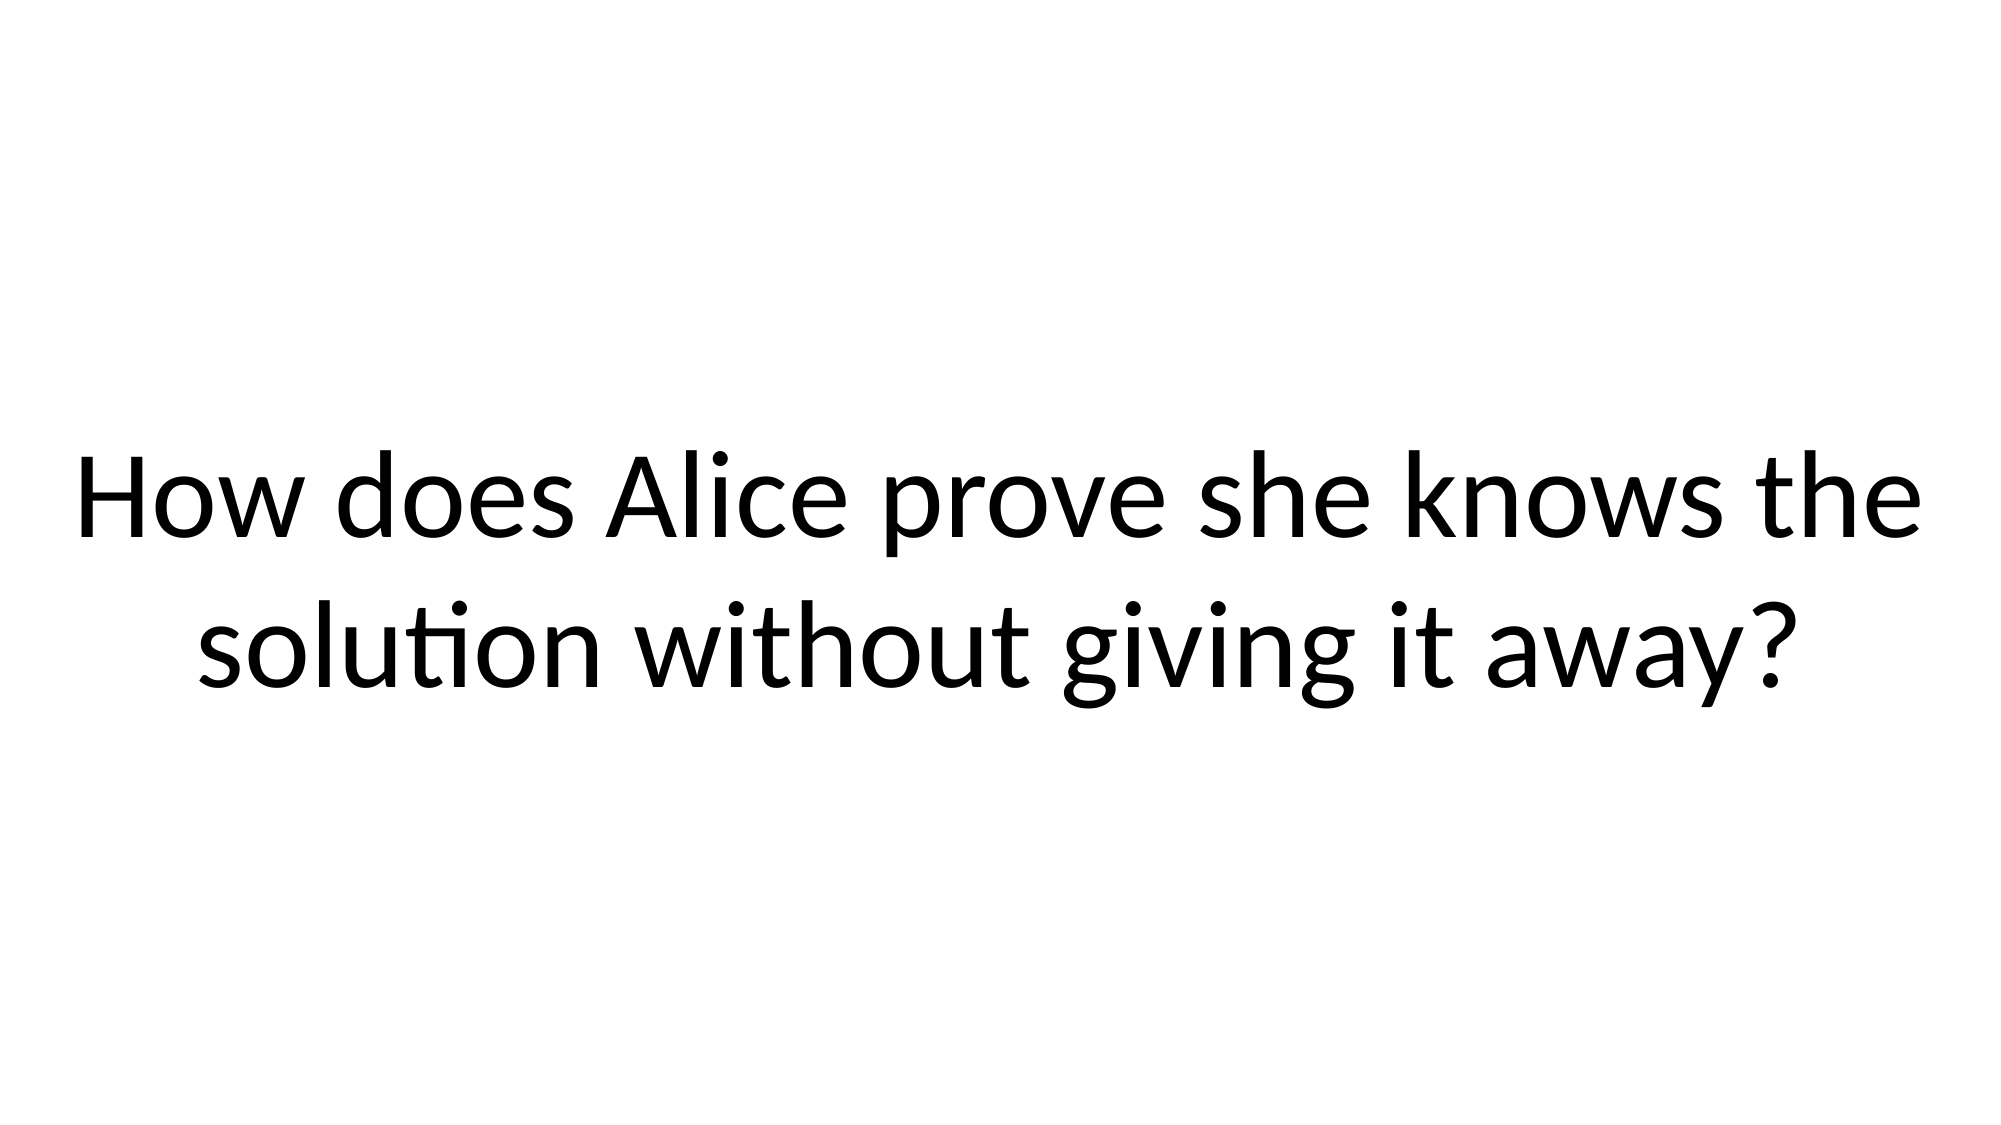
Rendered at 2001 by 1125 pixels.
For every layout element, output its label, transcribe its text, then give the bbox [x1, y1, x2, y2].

text_box How does Alice prove she knows the solution without giving it away? [0, 459, 2000, 666]
